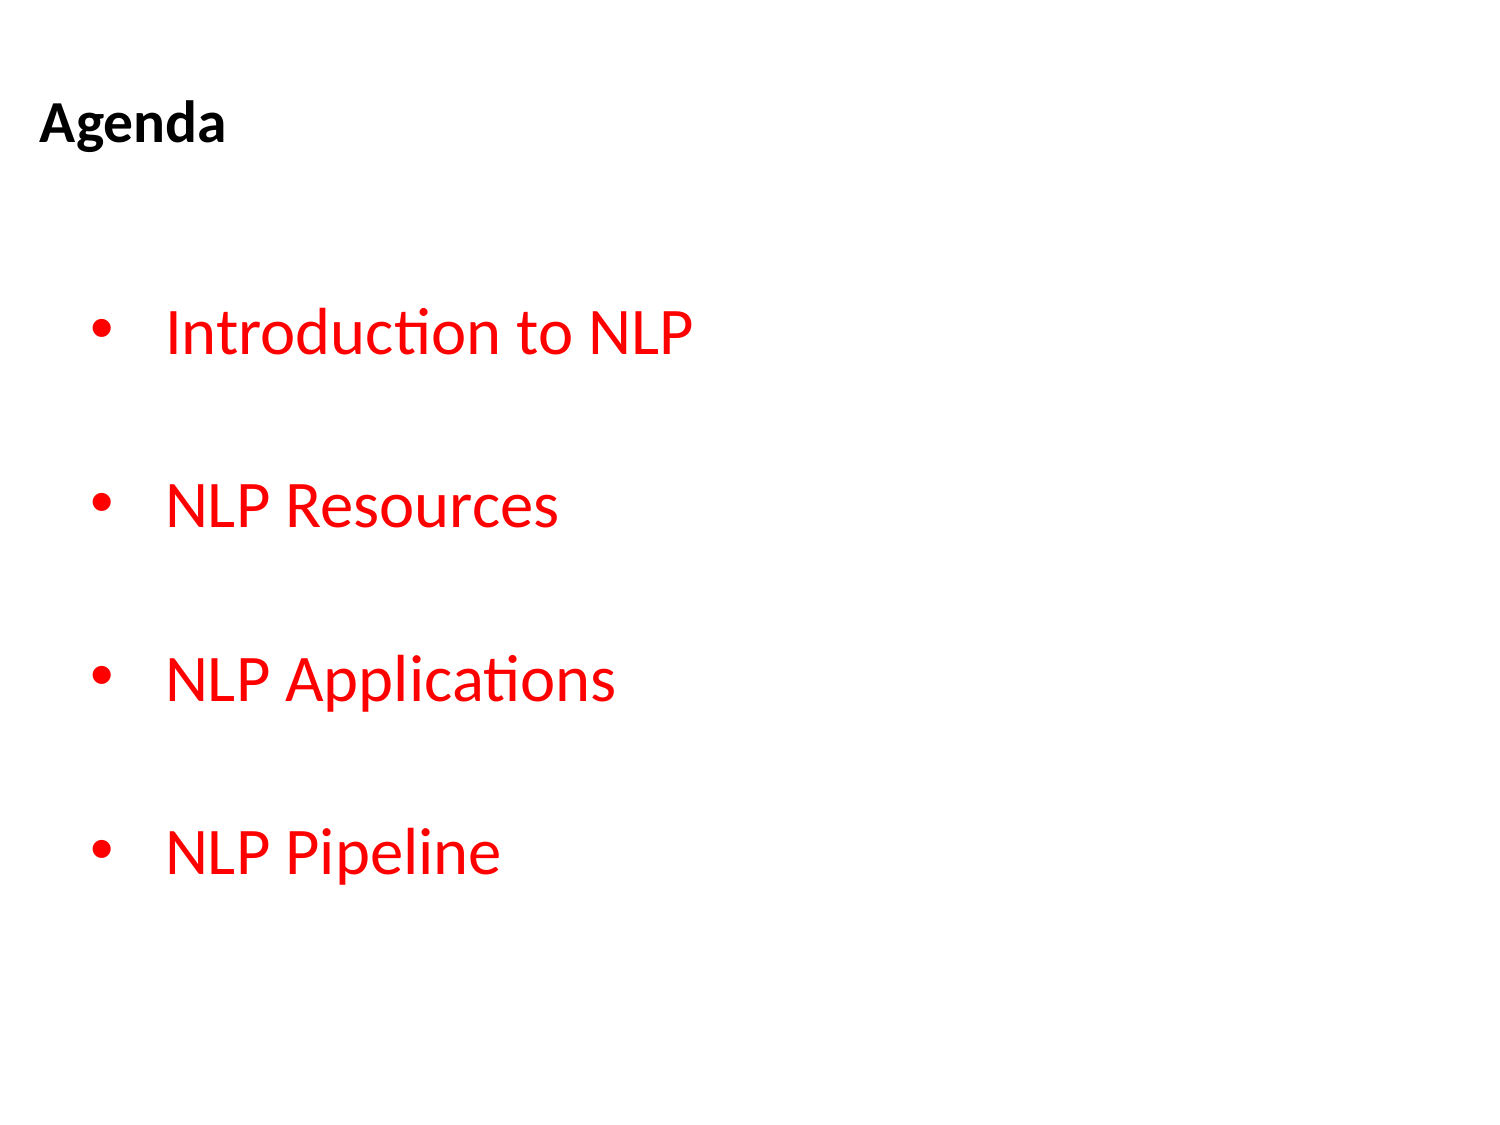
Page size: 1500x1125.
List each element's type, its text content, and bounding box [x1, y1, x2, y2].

text_box Agenda [24, 74, 1375, 163]
text_box Introduction to NLP NLP Resources NLP Applications NLP Pipeline [74, 199, 1425, 1013]
